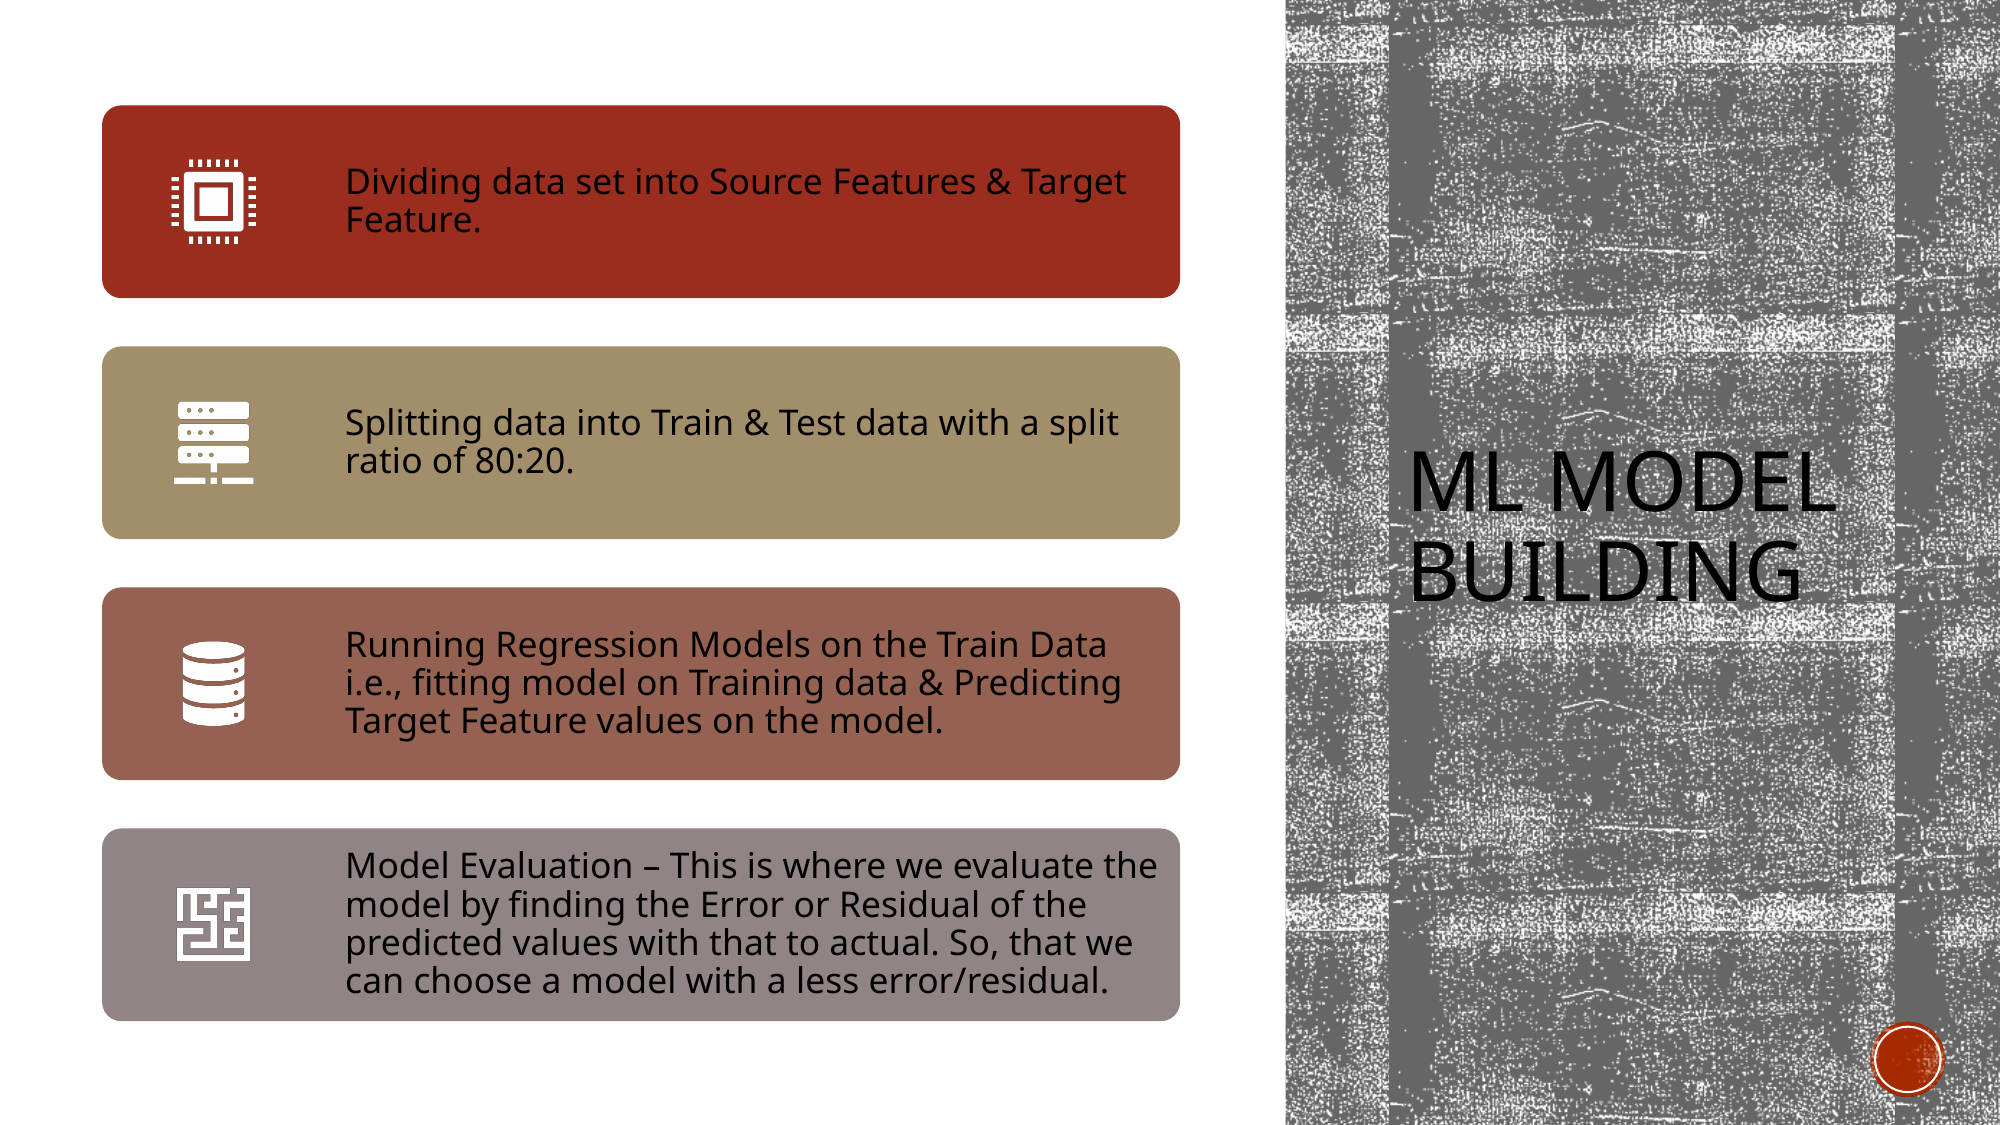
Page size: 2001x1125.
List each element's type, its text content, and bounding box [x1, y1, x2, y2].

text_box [1872, 1024, 1944, 1096]
title ML Model Building [1391, 104, 1891, 955]
text_box [1284, 0, 2000, 1125]
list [105, 108, 1178, 1020]
